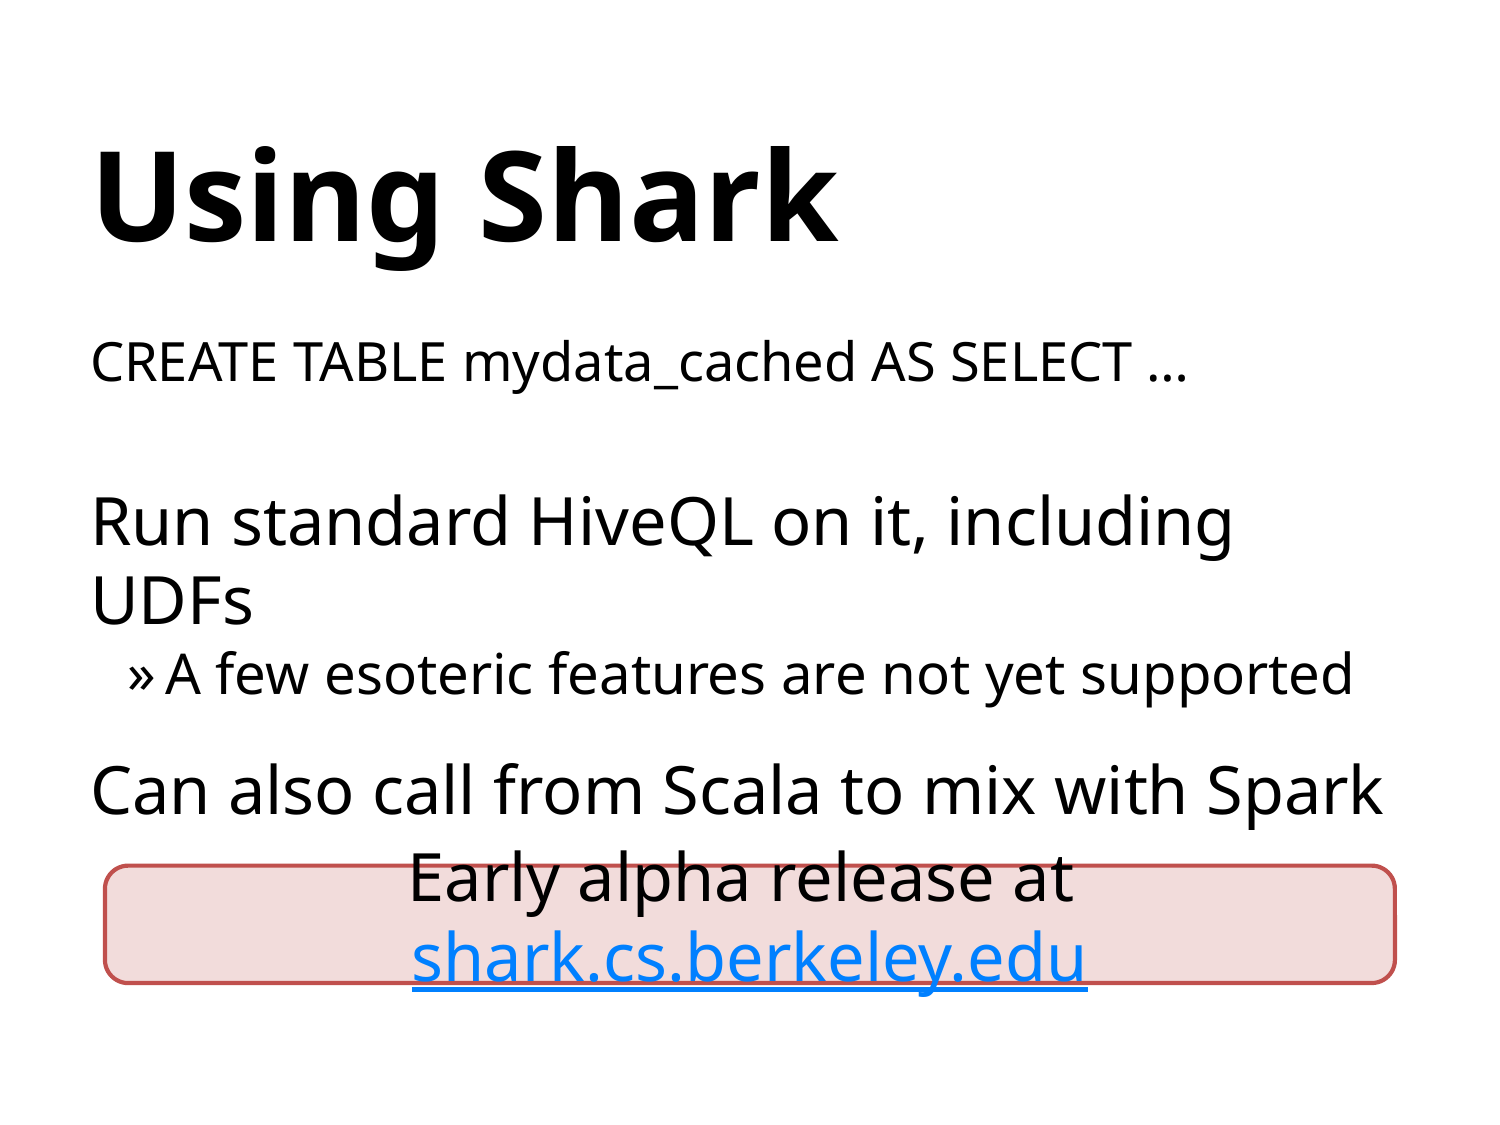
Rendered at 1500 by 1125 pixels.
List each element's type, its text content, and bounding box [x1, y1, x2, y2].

list CREATE TABLE mydata_cached AS SELECT … Run standard HiveQL on it, including UDFs A few esoteric features are not yet supported Can also call from Scala to mix with Spark [74, 319, 1426, 1013]
text_box Early alpha release at shark.cs.berkeley.edu [102, 863, 1398, 986]
title Using Shark [74, 97, 1426, 286]
